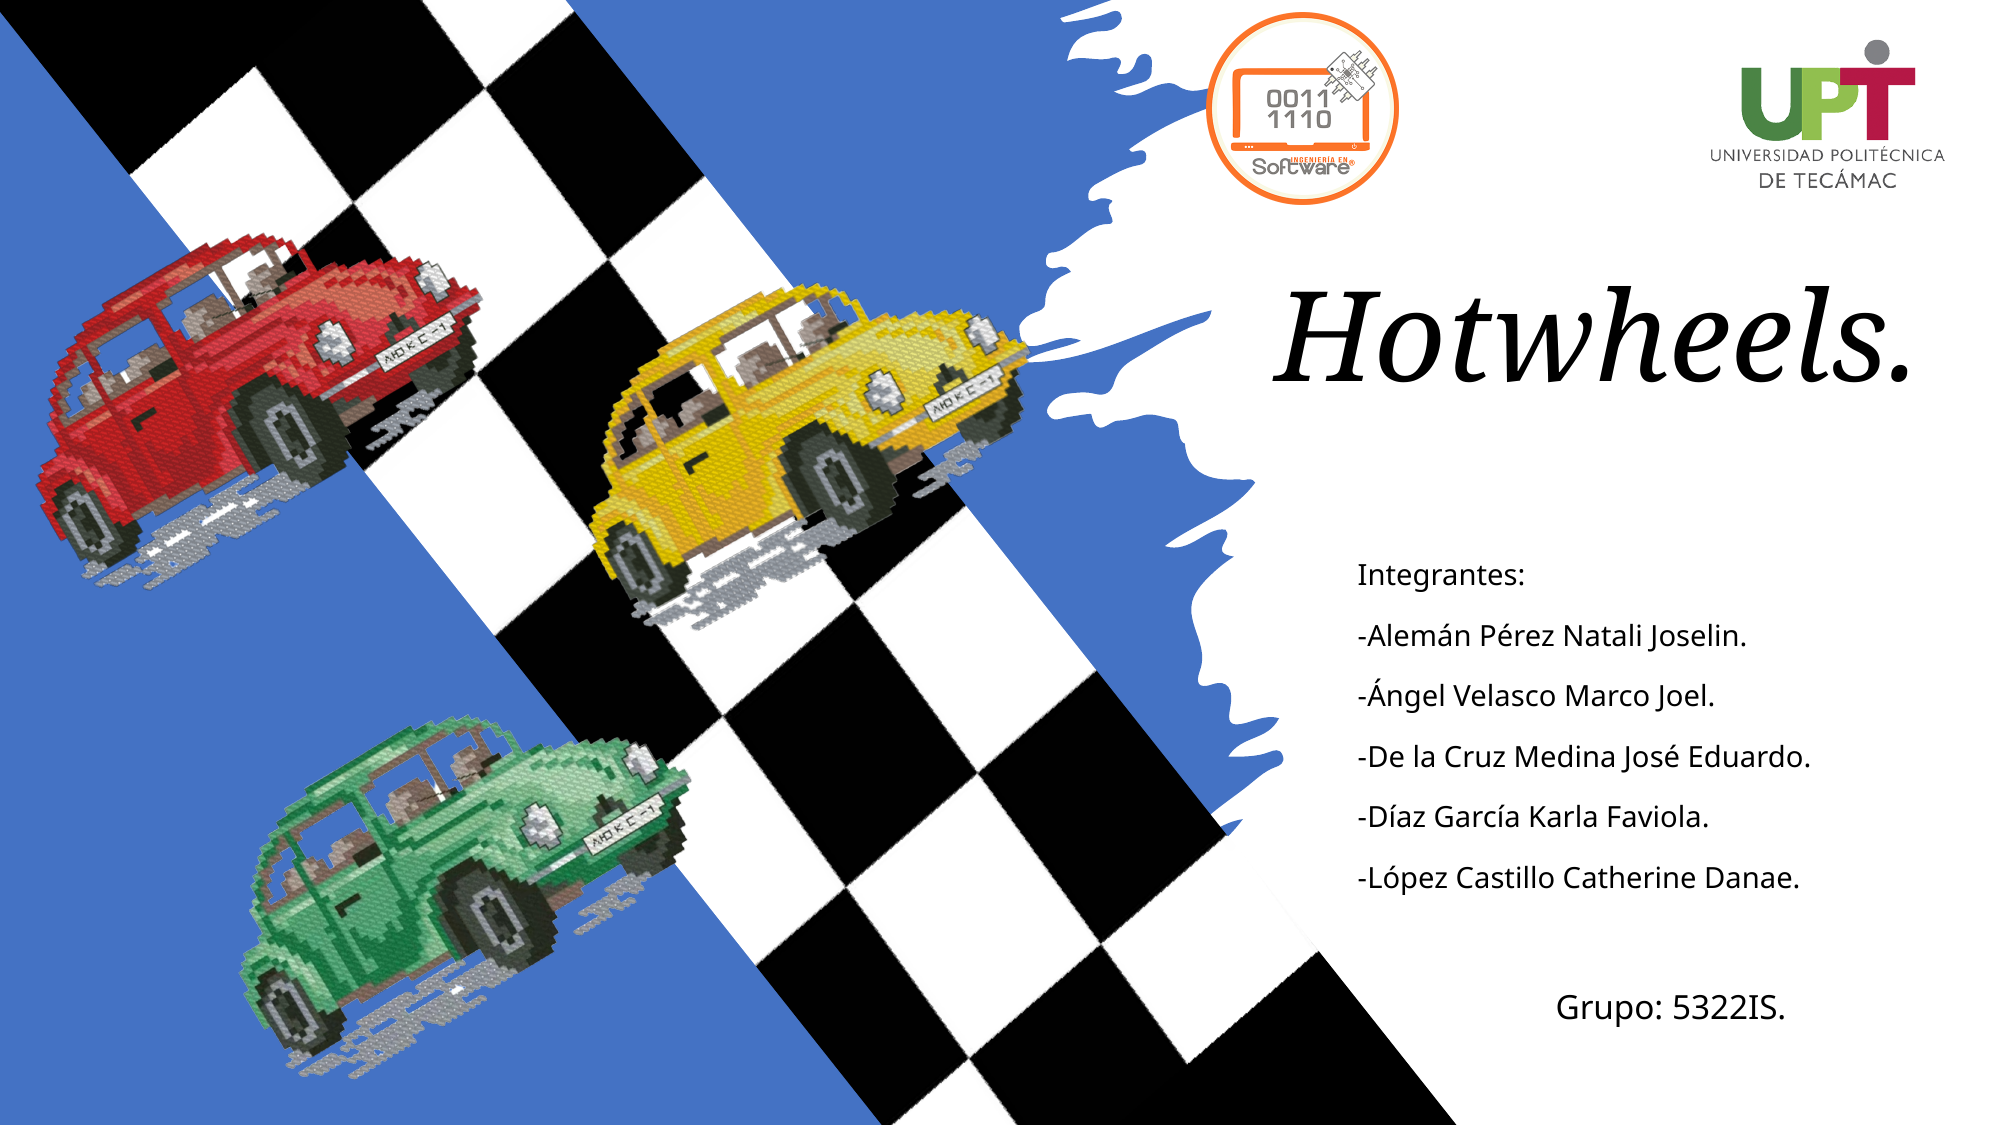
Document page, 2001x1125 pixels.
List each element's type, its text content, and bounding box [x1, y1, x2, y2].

subtitle Integrantes: -Alemán Pérez Natali Joselin. -Ángel Velasco Marco Joel. -De la Cruz Medina José Eduardo. -Díaz García Karla Faviola. -López Castillo Catherine Danae. Grupo: 5322IS. [1342, 537, 2000, 1113]
title Hotwheels. [1234, 218, 1949, 447]
picture [1193, 12, 1413, 205]
picture [1704, 34, 1949, 205]
picture [0, 0, 1627, 1125]
